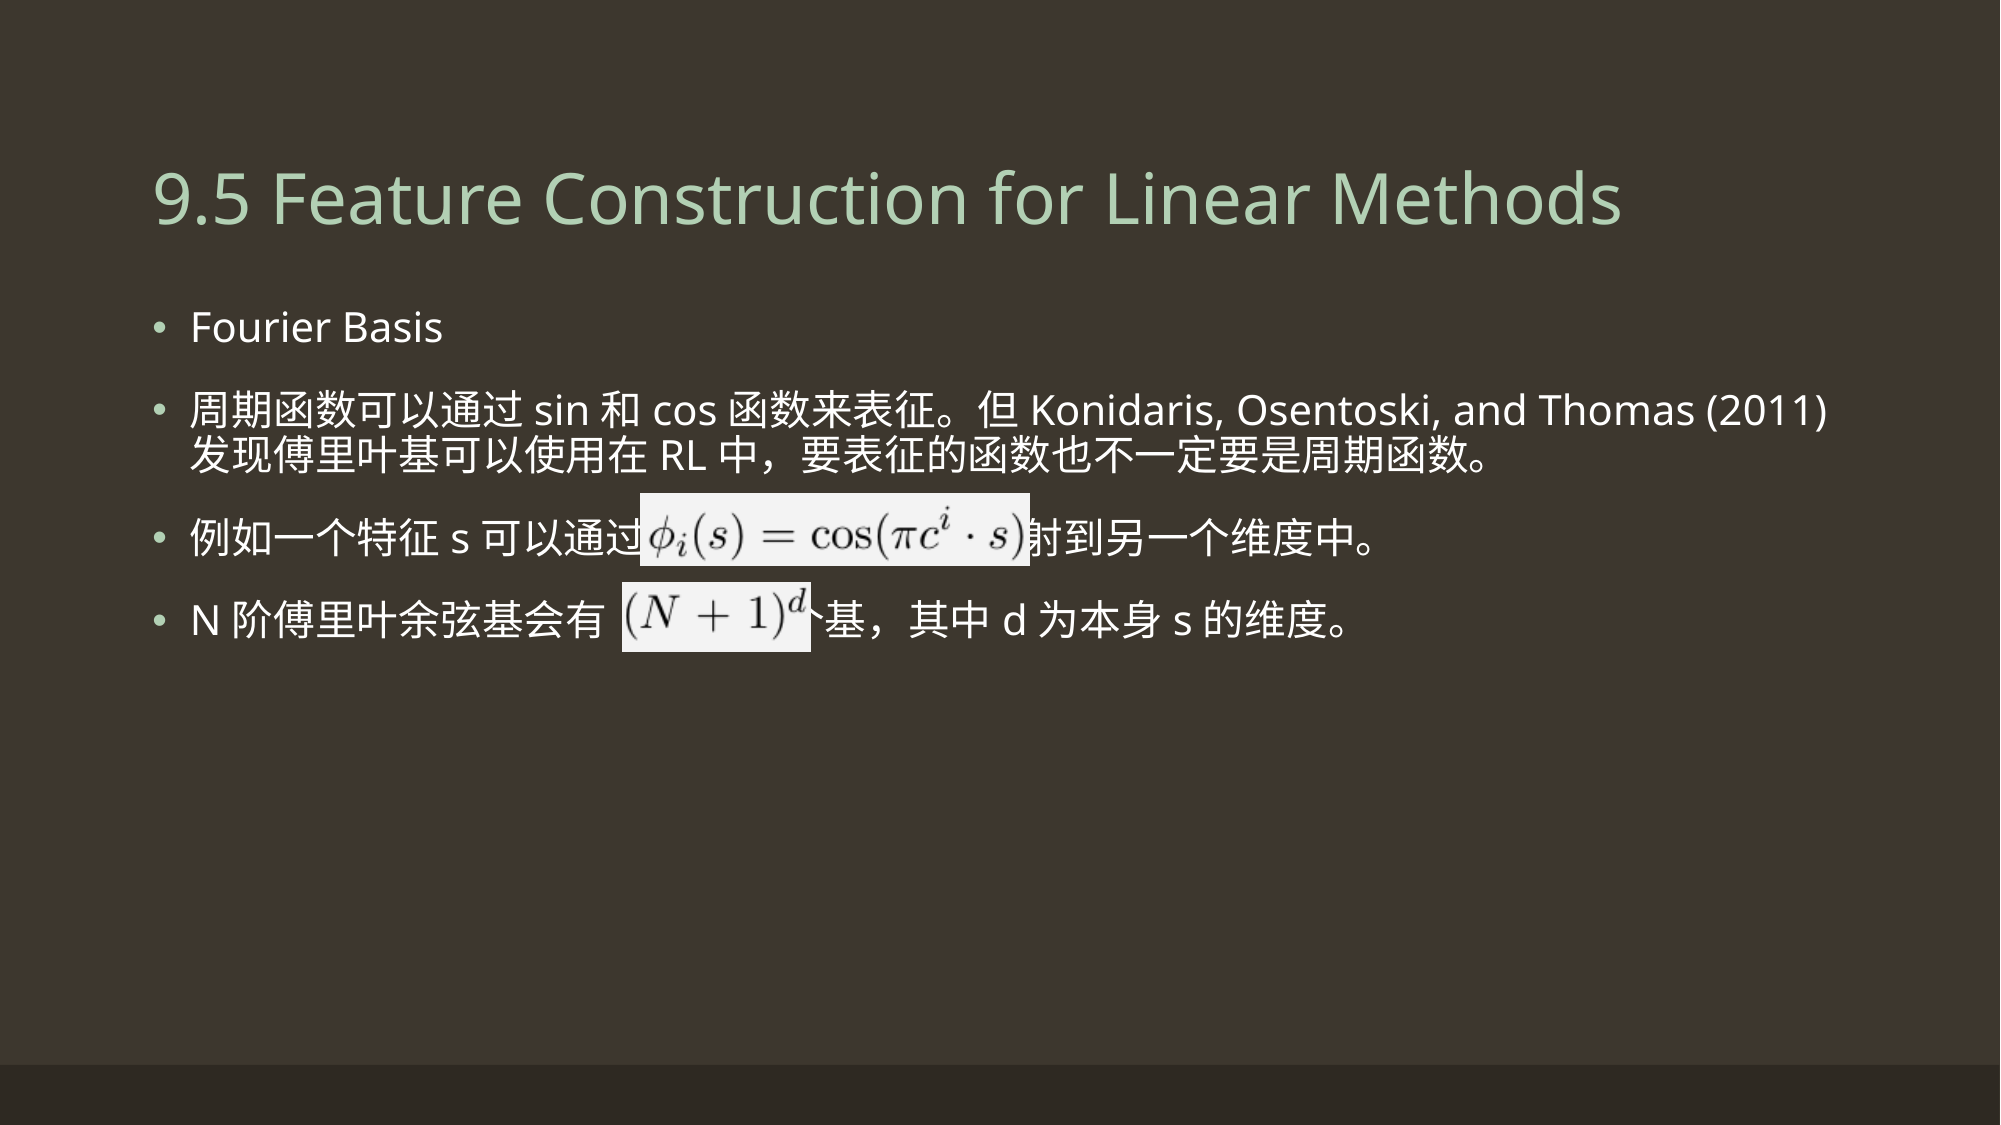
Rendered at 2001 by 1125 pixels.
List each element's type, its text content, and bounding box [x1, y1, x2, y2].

list Fourier Basis 周期函数可以通过sin和cos函数来表征。但Konidaris, Osentoski, and Thomas (2011)发现傅里叶基可以使用在RL中，要表征的函数也不一定要是周期函数。 例如一个特征s可以通过 映射到另一个维度中。 N阶傅里叶余弦基会有 个基，其中d为本身s的维度。 [137, 299, 1863, 1014]
picture [640, 493, 1030, 566]
picture [621, 582, 811, 652]
title 9.5 Feature Construction for Linear Methods [137, 59, 1863, 248]
